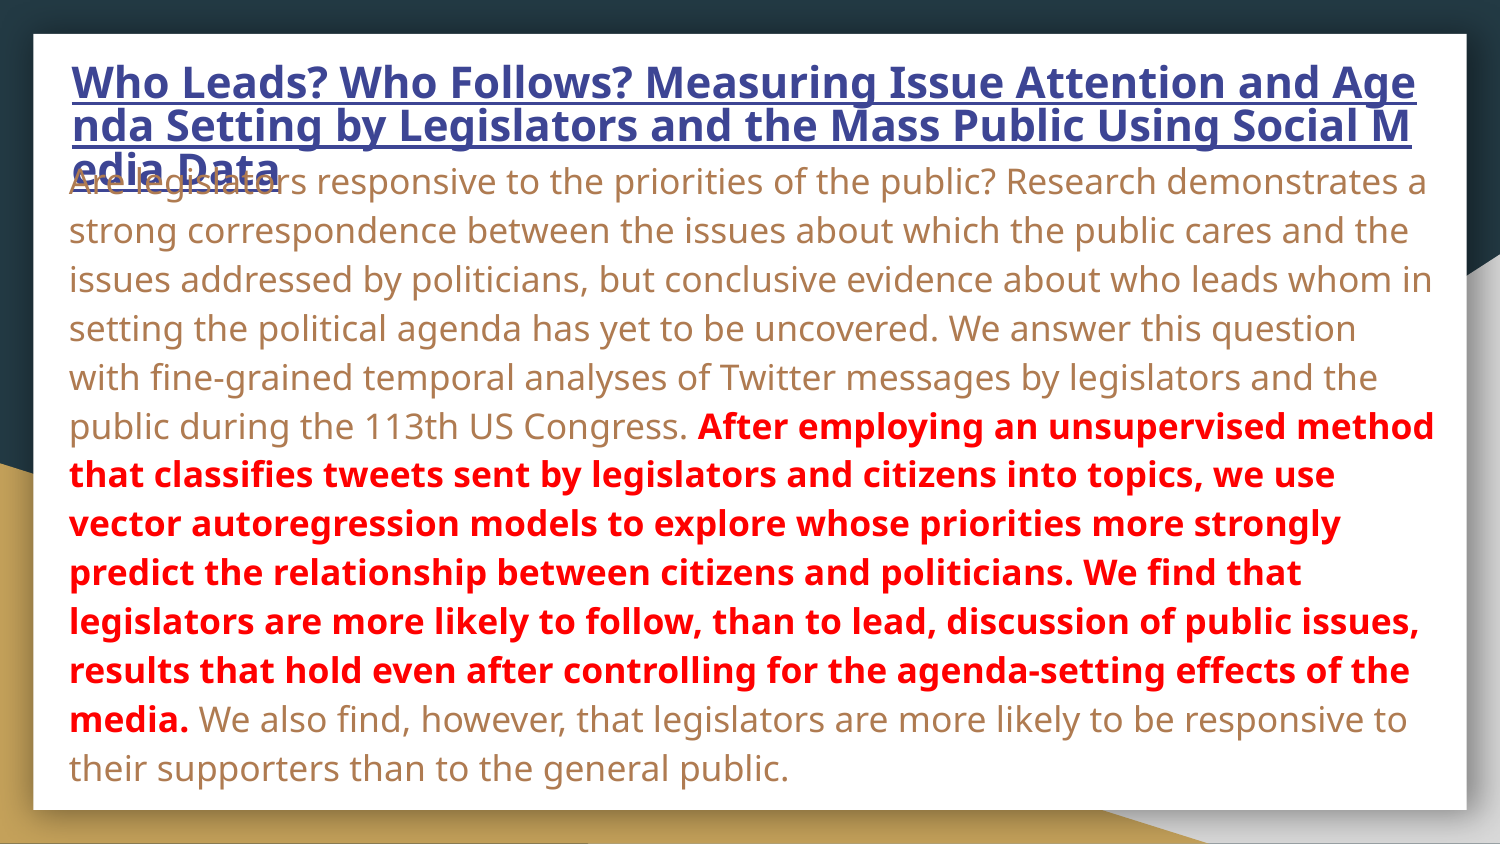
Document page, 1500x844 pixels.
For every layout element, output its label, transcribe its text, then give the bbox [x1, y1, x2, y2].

list Are legislators responsive to the priorities of the public? Research demonstrates a strong correspondence between the issues about which the public cares and the issues addressed by politicians, but conclusive evidence about who leads whom in setting the political agenda has yet to be uncovered. We answer this question with fine-grained temporal analyses of Twitter messages by legislators and the public during the 113th US Congress. After employing an unsupervised method that classifies tweets sent by legislators and citizens into topics, we use vector autoregression models to explore whose priorities more strongly predict the relationship between citizens and politicians. We find that legislators are more likely to follow, than to lead, discussion of public issues, results that hold even after controlling for the agenda-setting effects of the media. We also find, however, that legislators are more likely to be responsive to their supporters than to the general public. [53, 137, 1454, 787]
title Who Leads? Who Follows? Measuring Issue Attention and Agenda Setting by Legislators and the Mass Public Using Social Media Data [56, 39, 1451, 137]
